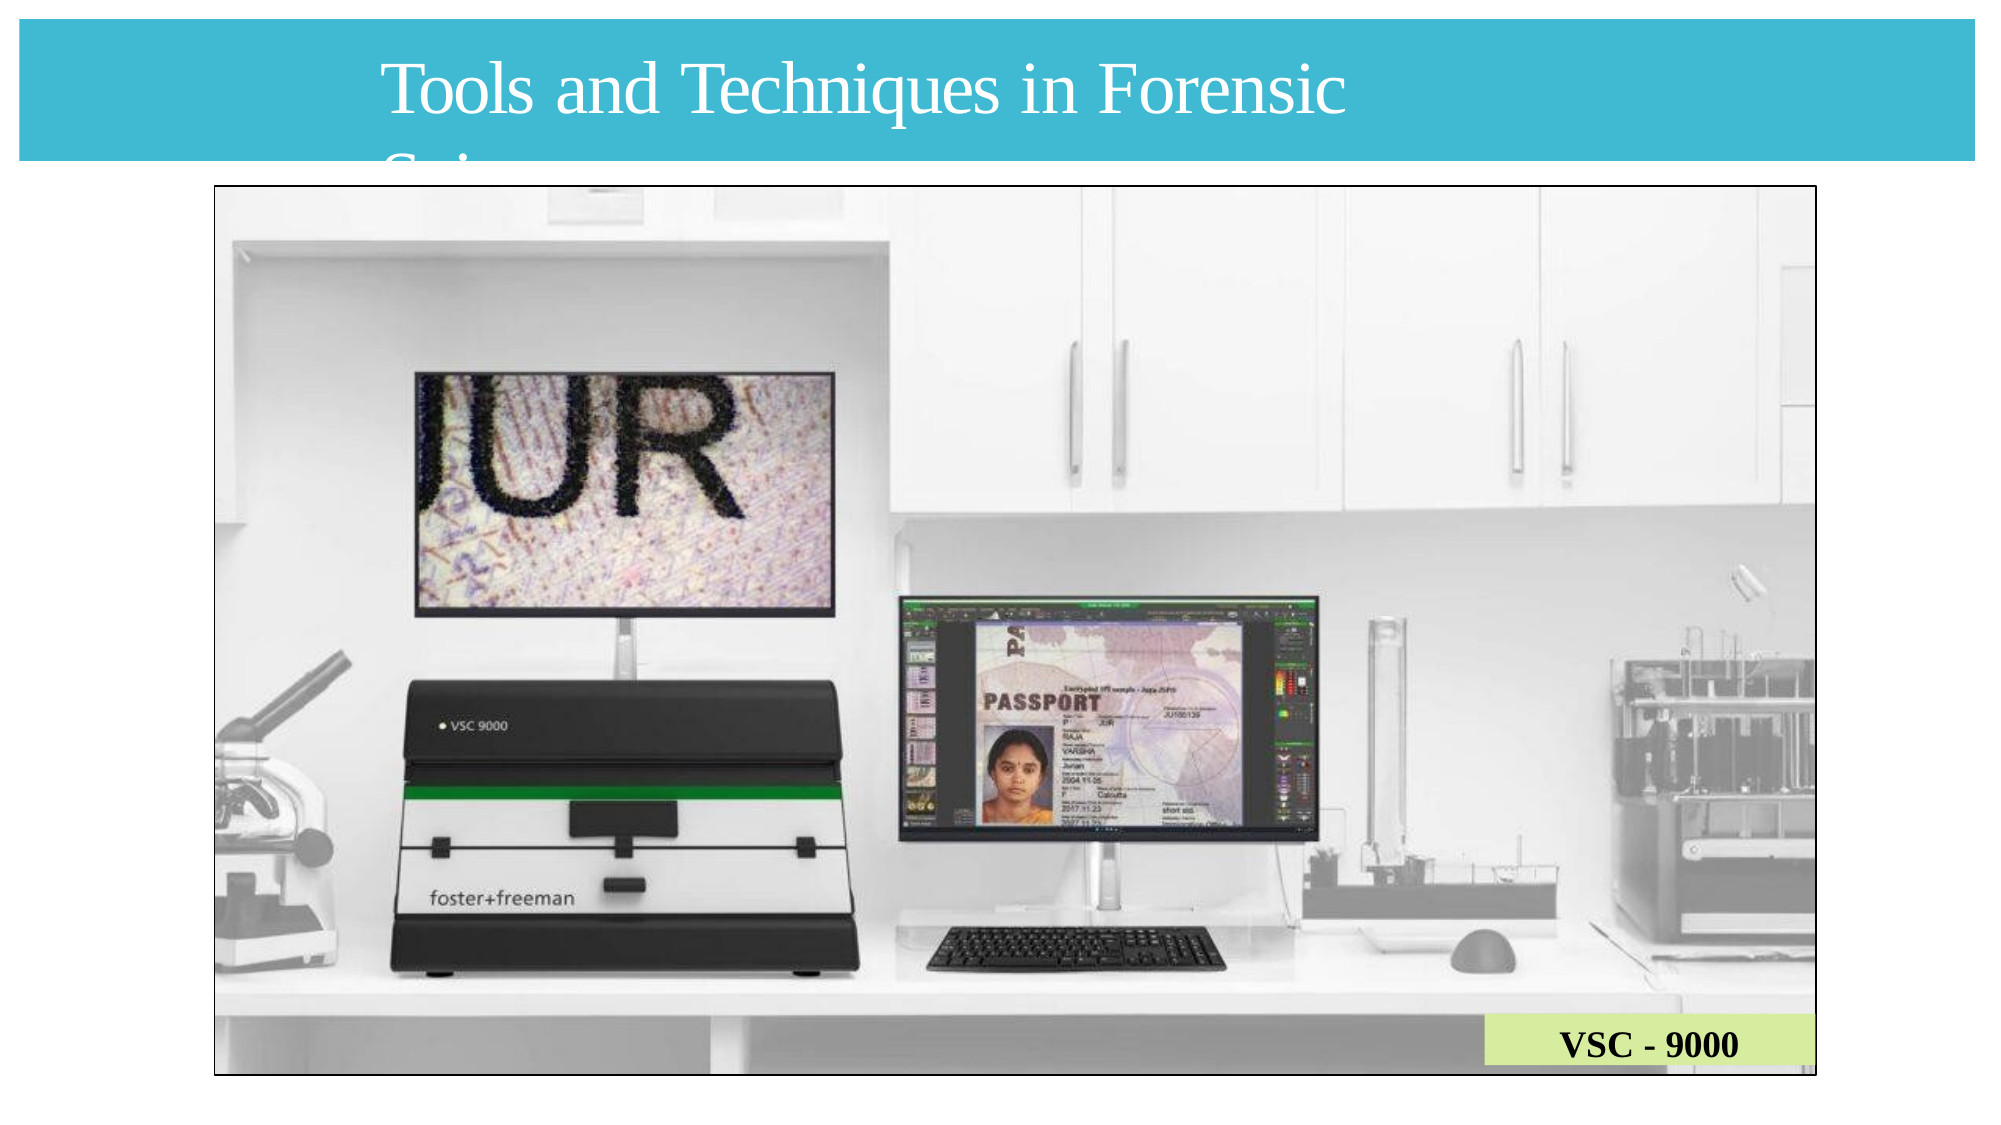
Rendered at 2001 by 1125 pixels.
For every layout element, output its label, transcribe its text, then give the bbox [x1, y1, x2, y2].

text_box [213, 184, 1817, 1077]
text_box [19, 19, 1975, 161]
title Tools and Techniques in Forensic Sciences [377, 36, 1623, 183]
